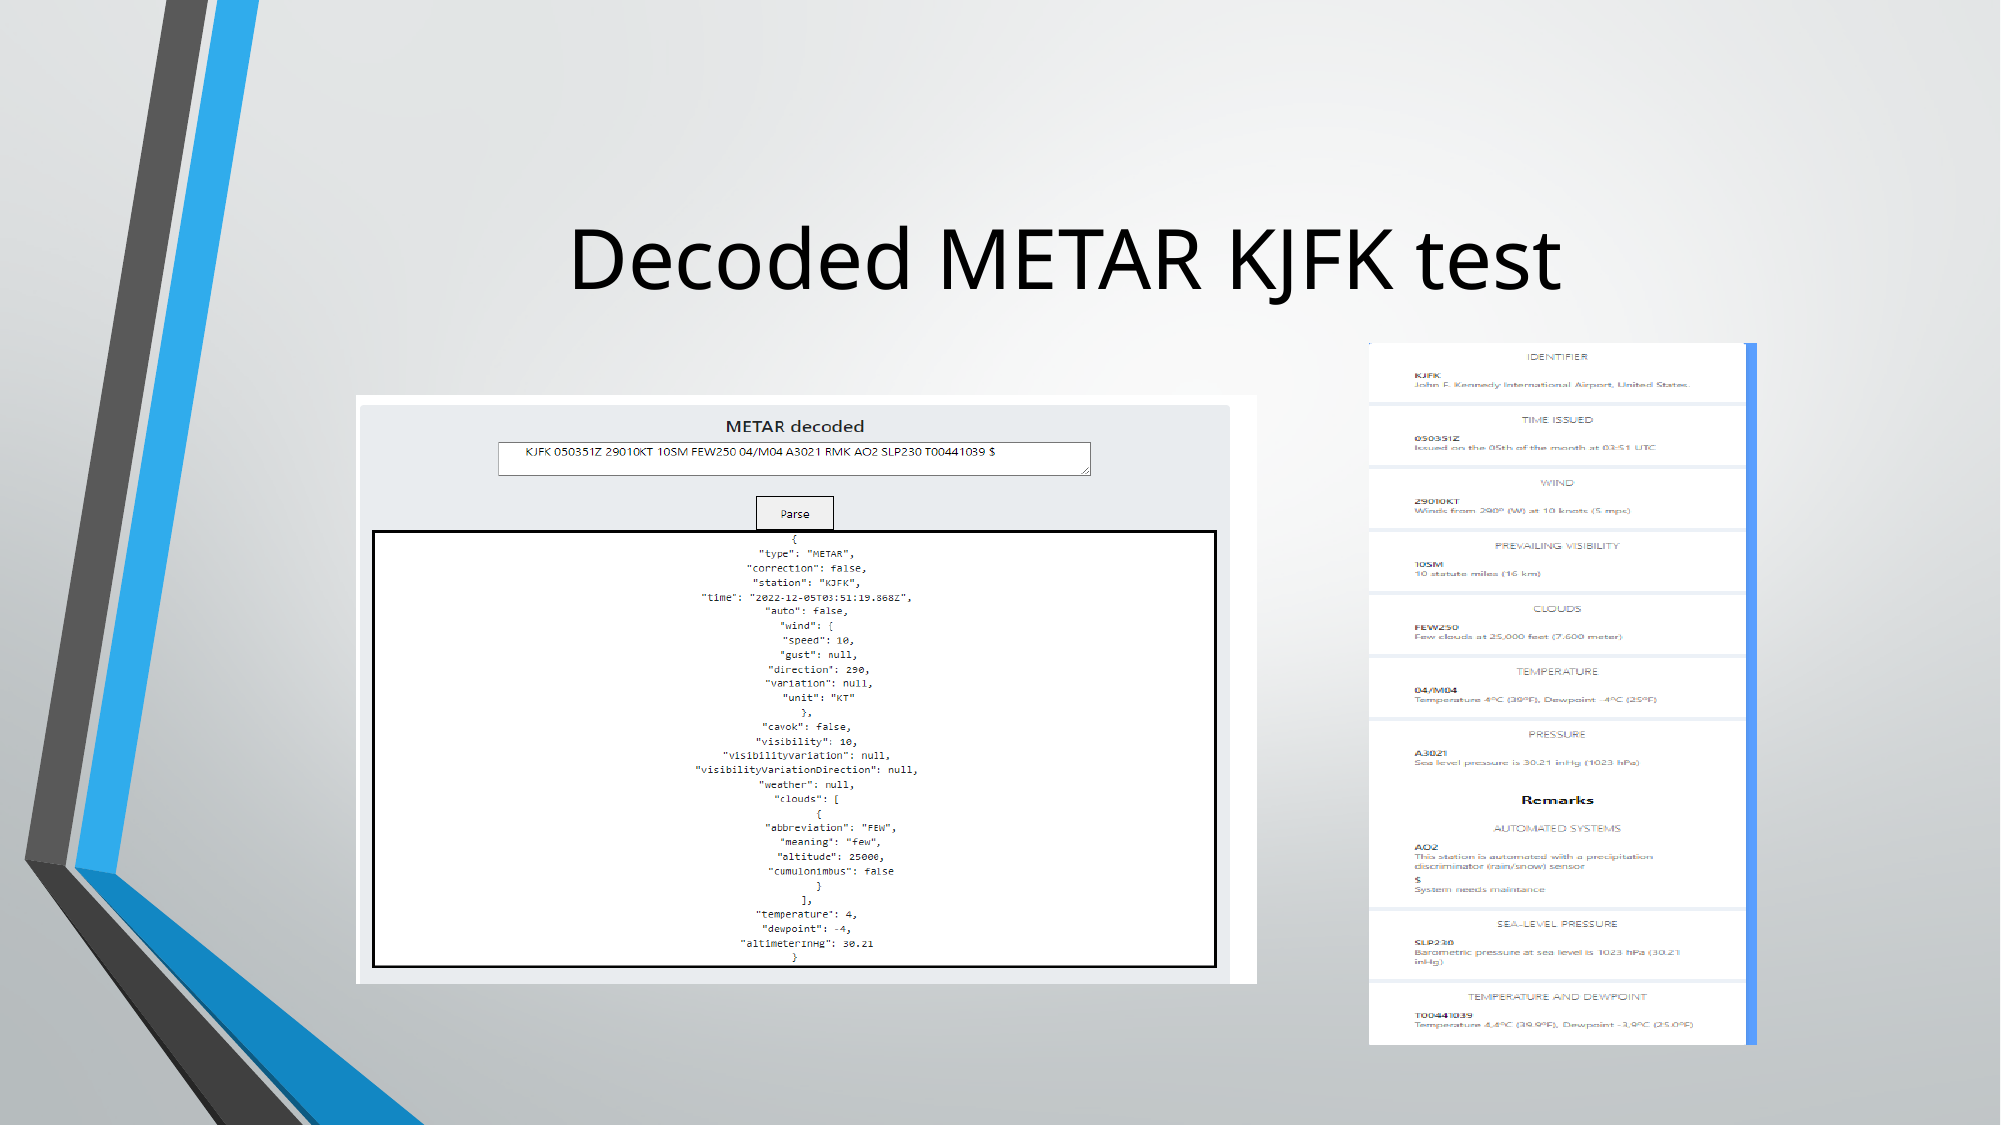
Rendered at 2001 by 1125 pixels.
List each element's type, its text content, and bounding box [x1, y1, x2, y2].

title Decoded METAR KJFK test [243, 112, 1887, 400]
picture [356, 395, 1257, 984]
picture [1369, 343, 1757, 1046]
